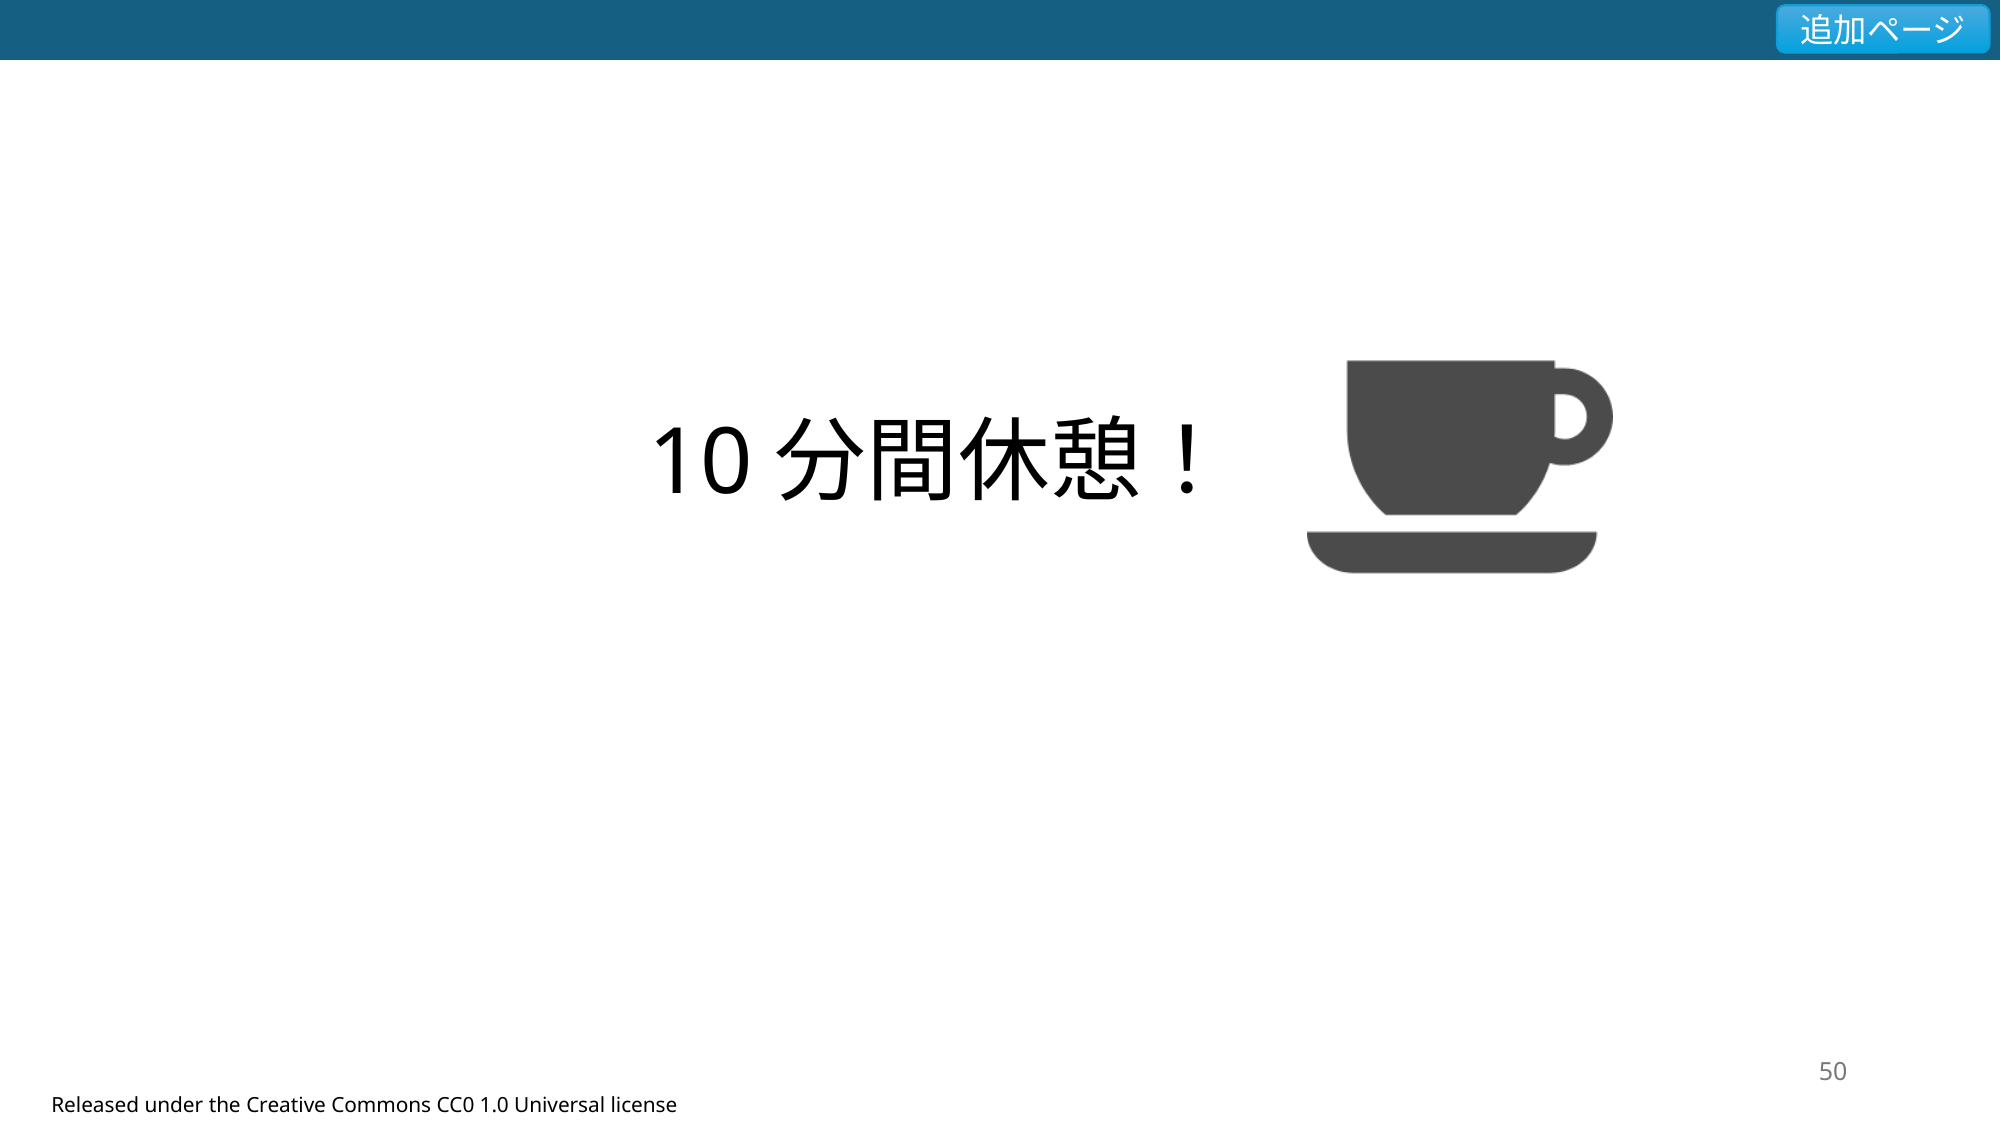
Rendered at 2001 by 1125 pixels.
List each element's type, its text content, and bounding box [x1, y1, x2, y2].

slide_number 49 [1412, 1042, 1863, 1103]
text_box 10分間休憩！ [55, 288, 1827, 846]
picture [1306, 313, 1614, 621]
